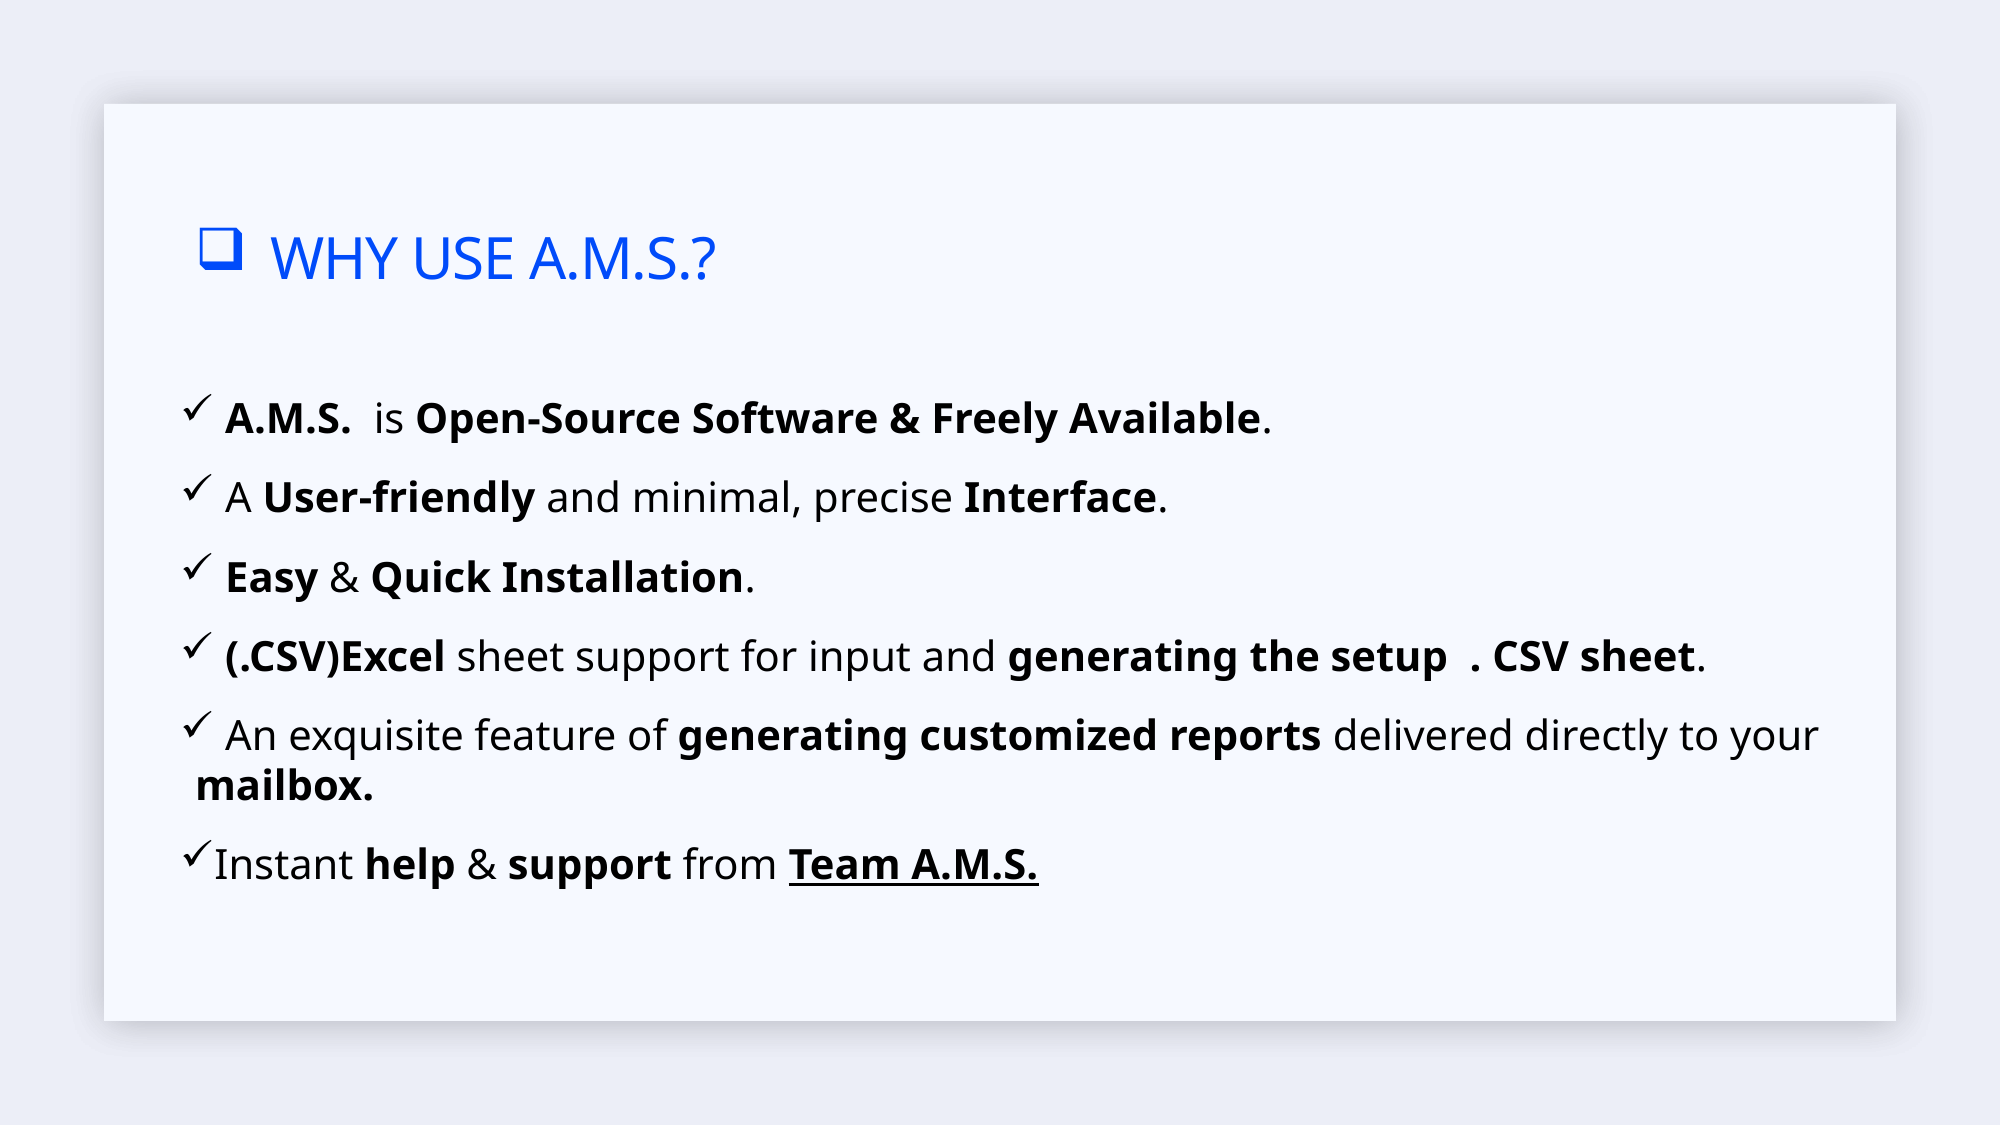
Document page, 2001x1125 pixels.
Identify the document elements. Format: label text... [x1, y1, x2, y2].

list A.M.S. is Open-Source Software & Freely Available. A User-friendly and minimal, precise Interface. Easy & Quick Installation. (.CSV)Excel sheet support for input and generating the setup . CSV sheet. An exquisite feature of generating customized reports delivered directly to your mailbox. Instant help & support from Team A.M.S. [180, 384, 1830, 1002]
title Why use A.M.S.? [180, 154, 1830, 367]
